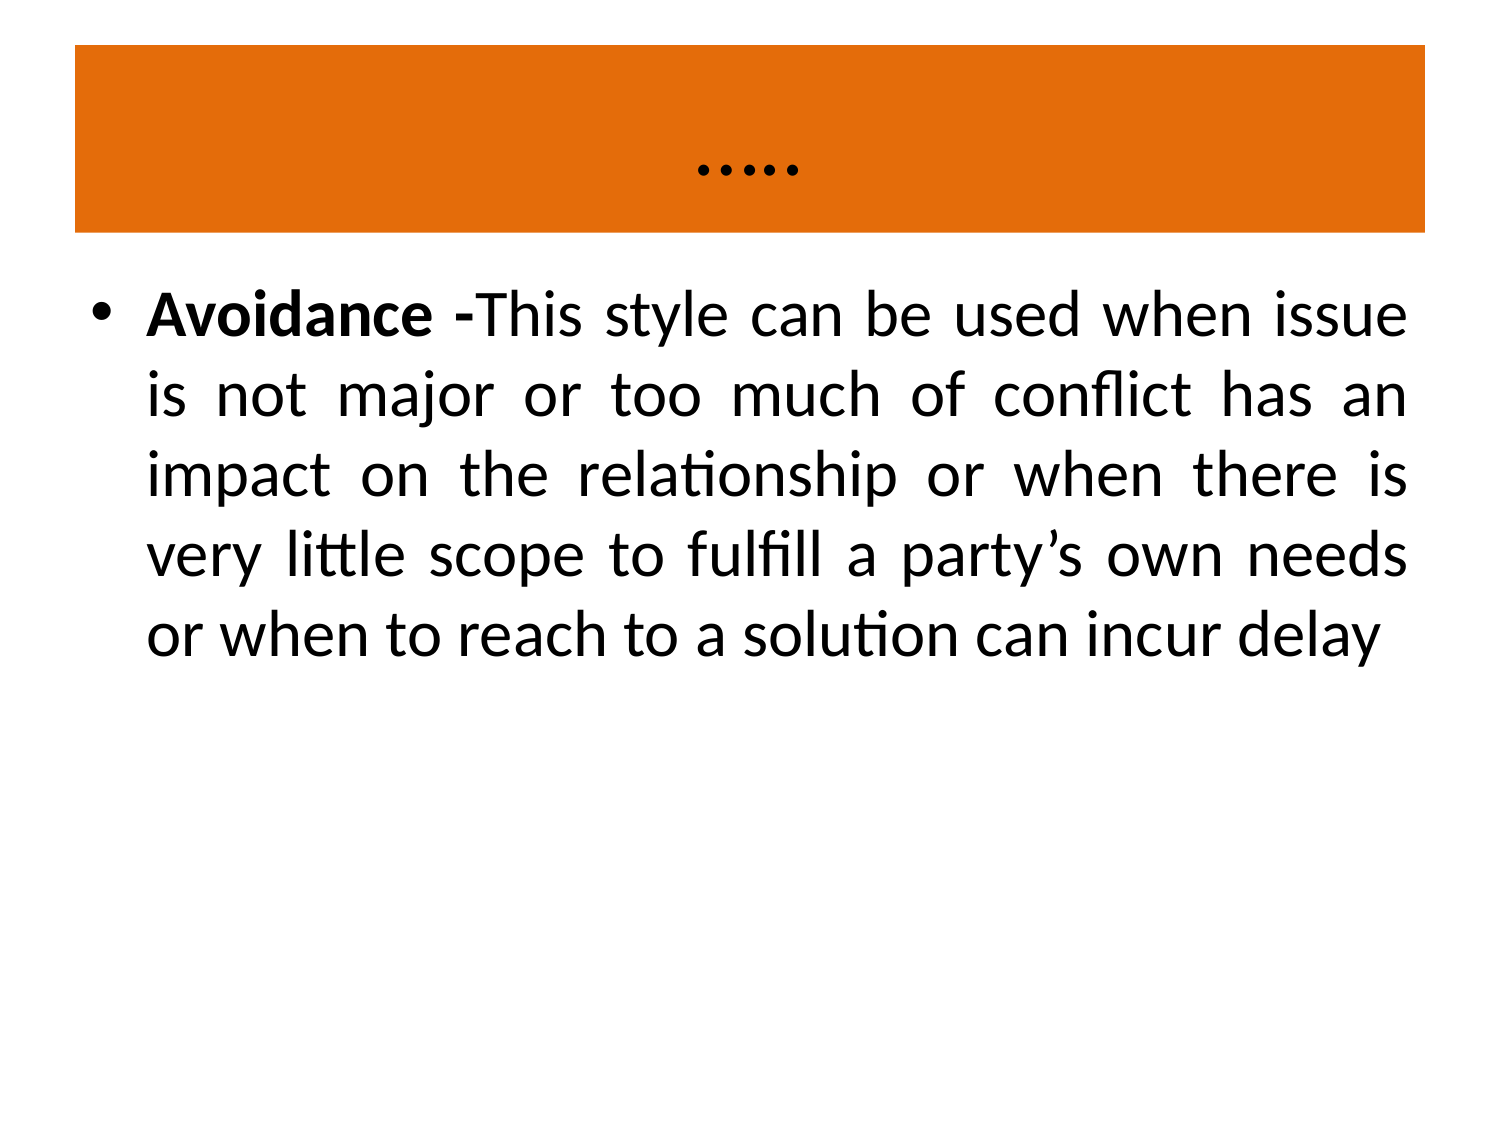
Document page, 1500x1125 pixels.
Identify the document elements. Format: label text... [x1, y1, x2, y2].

list Avoidance -This style can be used when issue is not major or too much of conflict has an impact on the relationship or when there is very little scope to fulfill a party’s own needs or when to reach to a solution can incur delay [75, 262, 1425, 1005]
title ….. [75, 45, 1425, 233]
